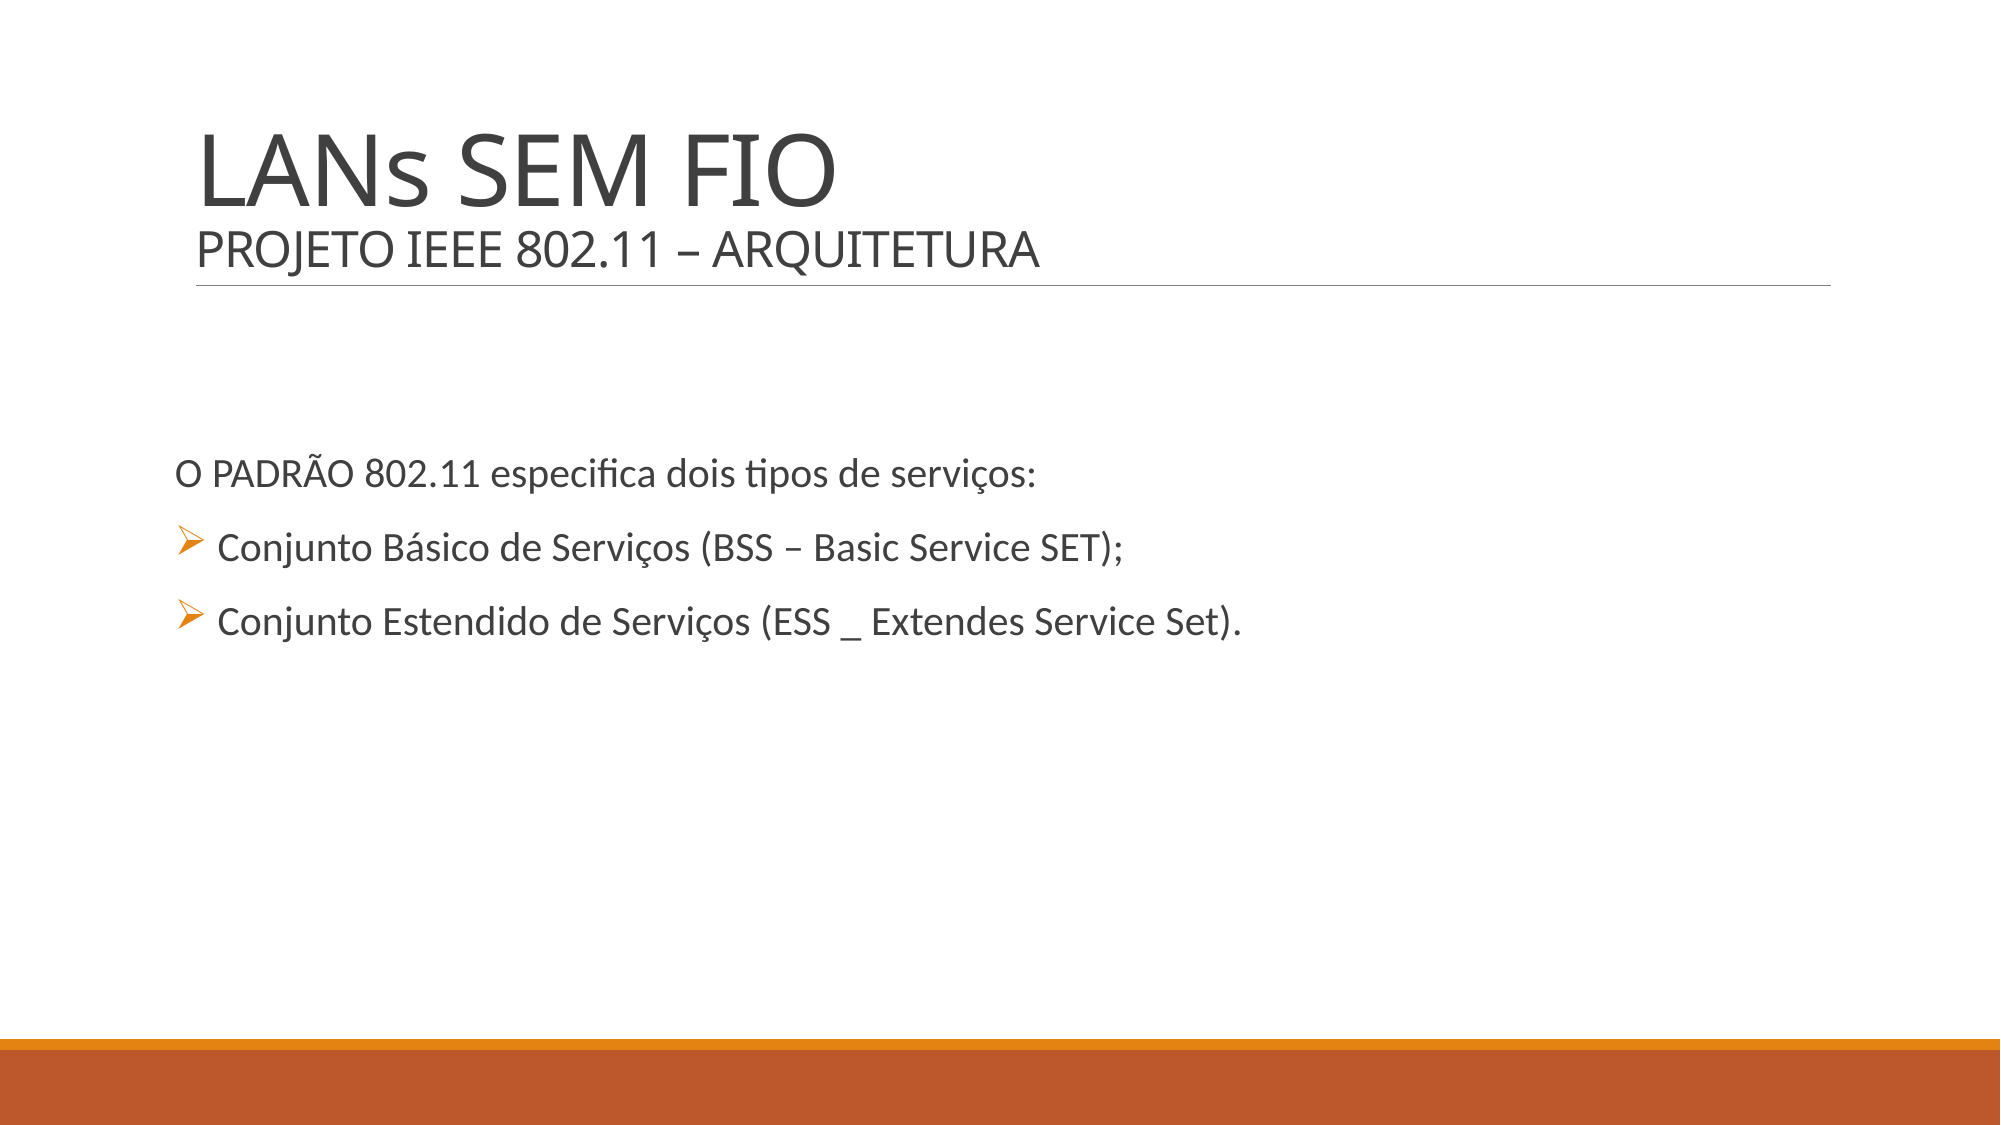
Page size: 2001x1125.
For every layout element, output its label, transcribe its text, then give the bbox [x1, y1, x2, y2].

title LANs SEM FIO PROJETO IEEE 802.11 – ARQUITETURA [180, 47, 1830, 285]
list O PADRÃO 802.11 especifica dois tipos de serviços: Conjunto Básico de Serviços (BSS – Basic Service SET); Conjunto Estendido de Serviços (ESS _ Extendes Service Set). [174, 443, 1825, 682]
